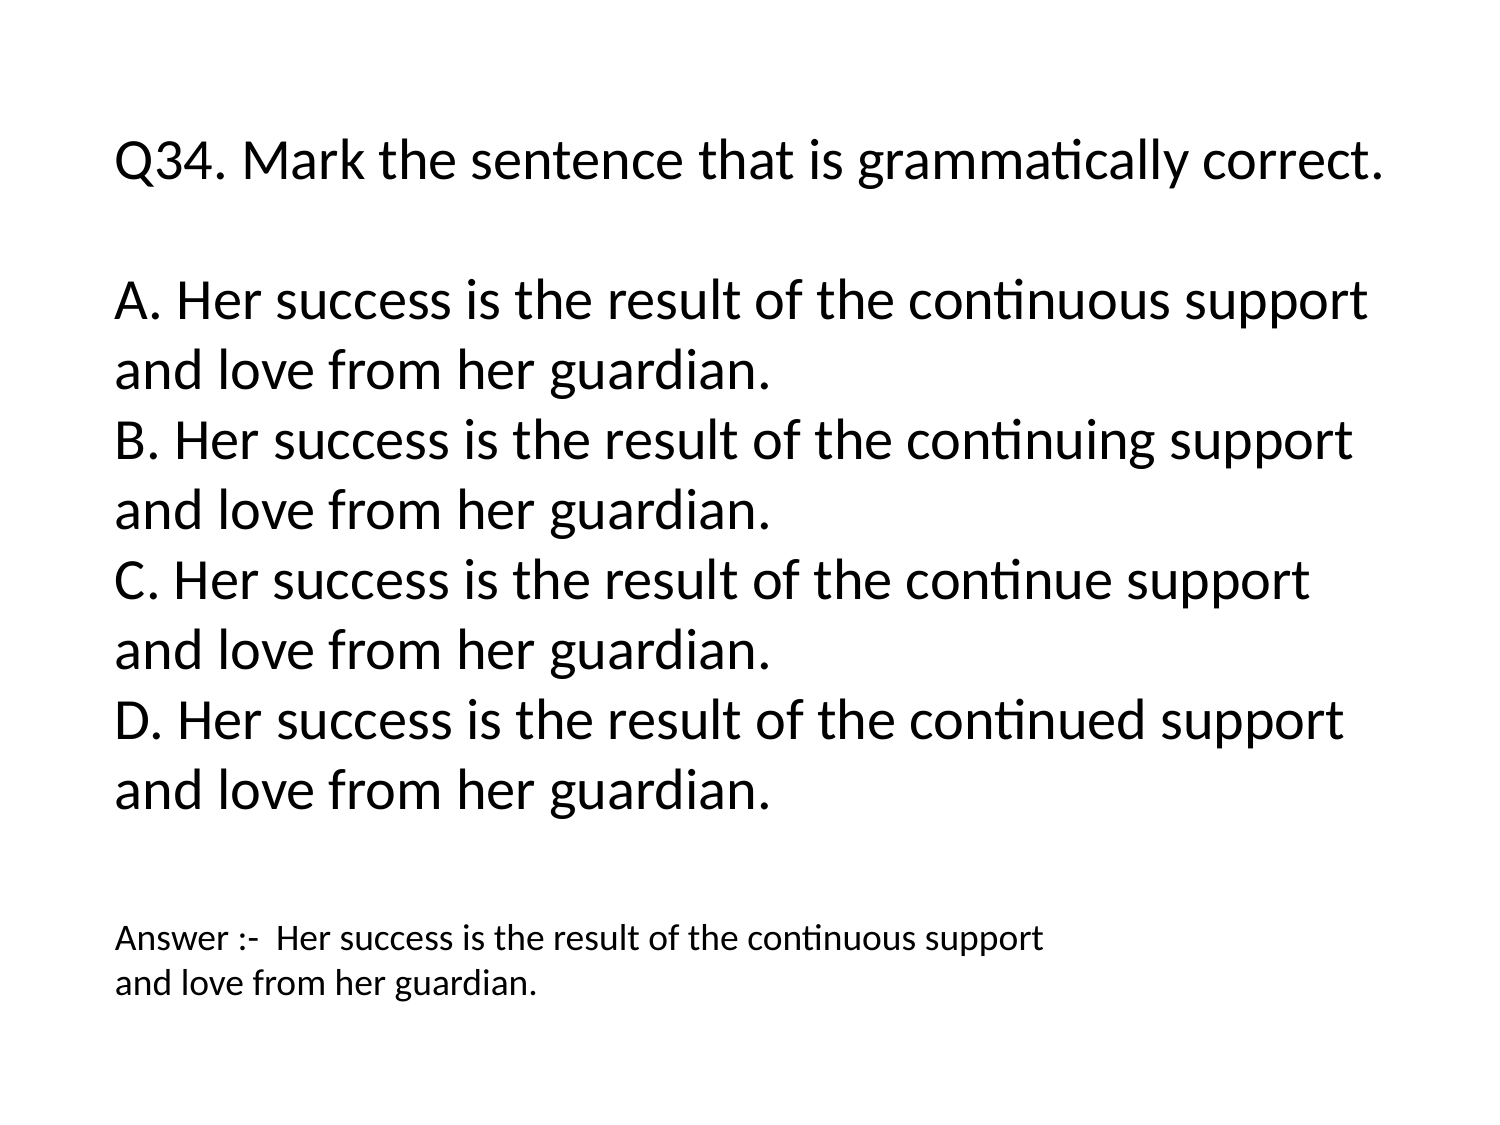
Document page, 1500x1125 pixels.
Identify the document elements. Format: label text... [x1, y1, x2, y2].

text_box Answer :- Her success is the result of the continuous support and love from her guardian. [100, 905, 1069, 1010]
text_box Q34. Mark the sentence that is grammatically correct. A. Her success is the result of the continuous support and love from her guardian. B. Her success is the result of the continuing support and love from her guardian. C. Her success is the result of the continue support and love from her guardian. D. Her success is the result of the continued support and love from her guardian. [100, 113, 1412, 829]
